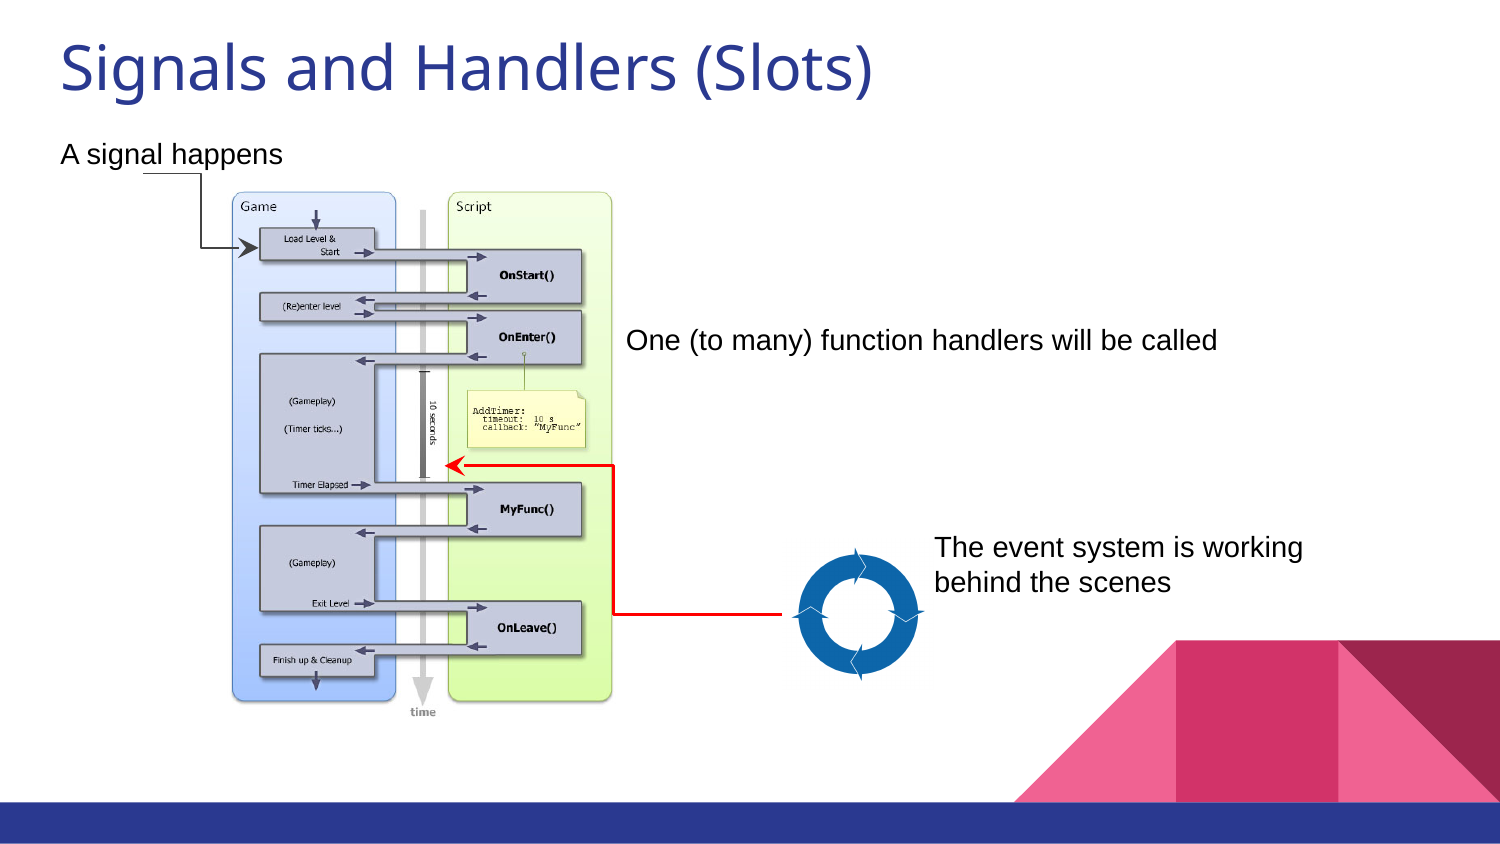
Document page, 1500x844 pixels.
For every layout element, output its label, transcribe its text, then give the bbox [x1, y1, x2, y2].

text_box One (to many) function handlers will be called [631, 305, 1266, 353]
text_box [143, 173, 259, 249]
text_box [444, 465, 783, 615]
title Signals and Handlers (Slots) [45, 12, 1443, 113]
picture [219, 184, 625, 723]
text_box A signal happens [45, 119, 625, 167]
text_box The event system is working behind the scenes [919, 513, 1406, 567]
picture [781, 538, 934, 691]
